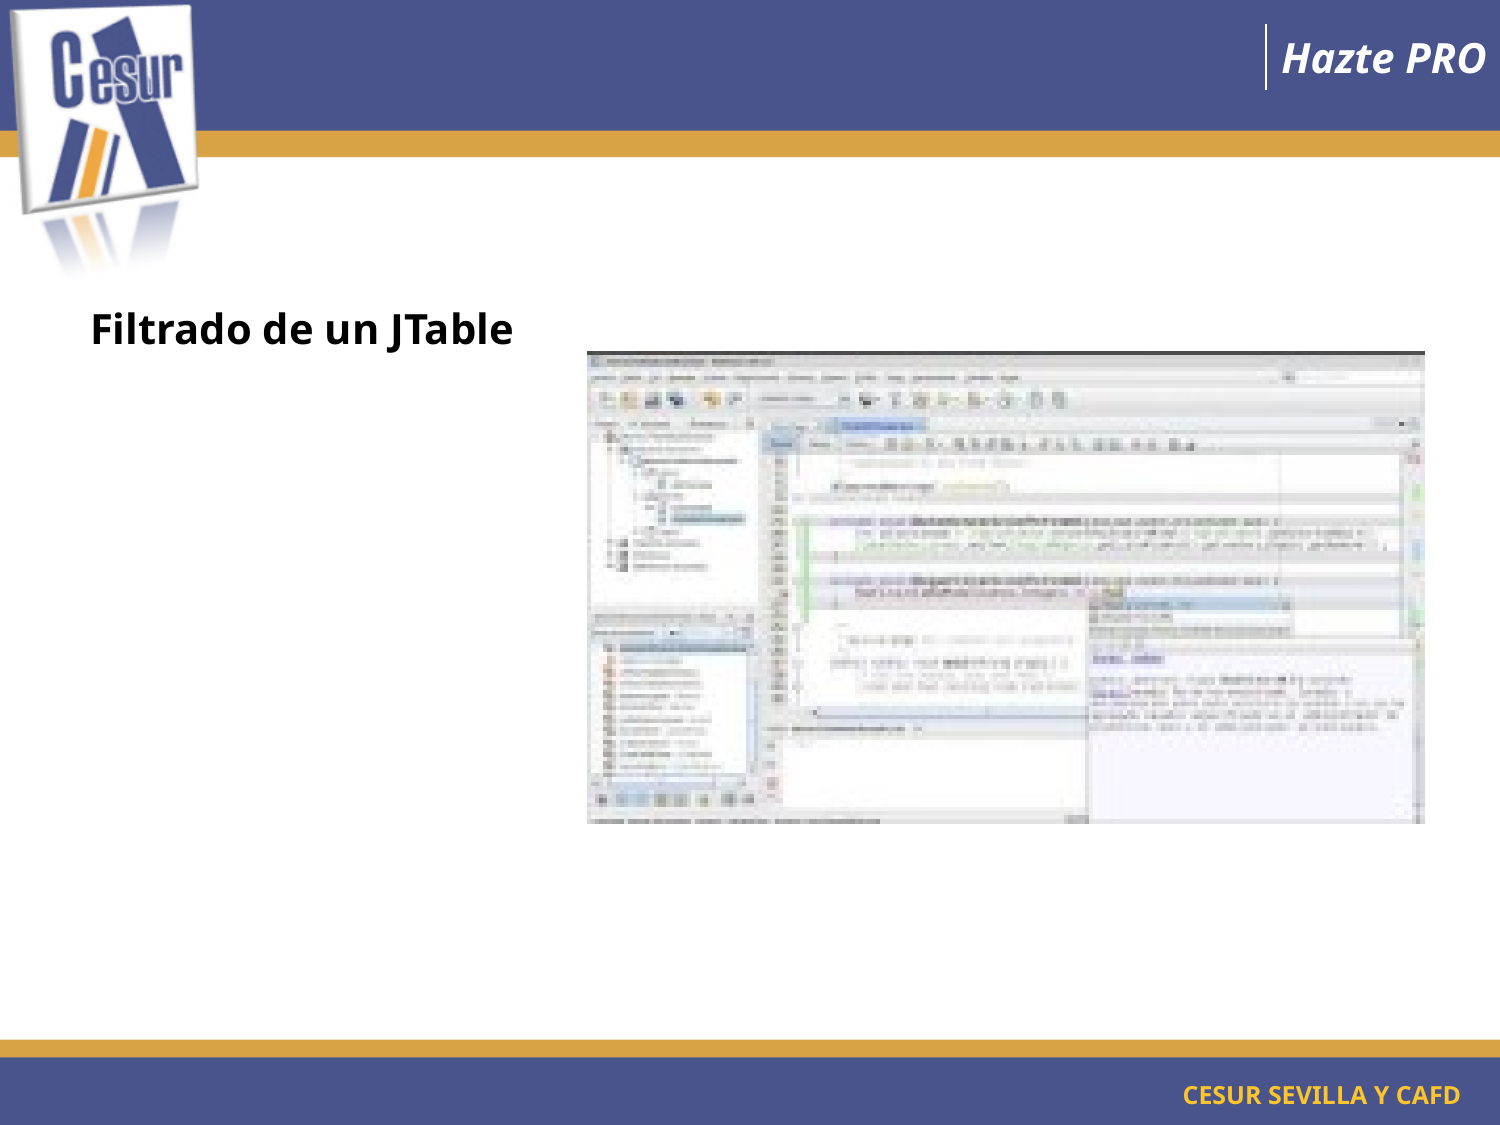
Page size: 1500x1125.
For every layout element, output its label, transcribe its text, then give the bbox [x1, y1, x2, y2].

picture [0, 0, 1500, 1125]
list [586, 350, 1426, 825]
title Filtrado de un JTable [75, 169, 569, 361]
